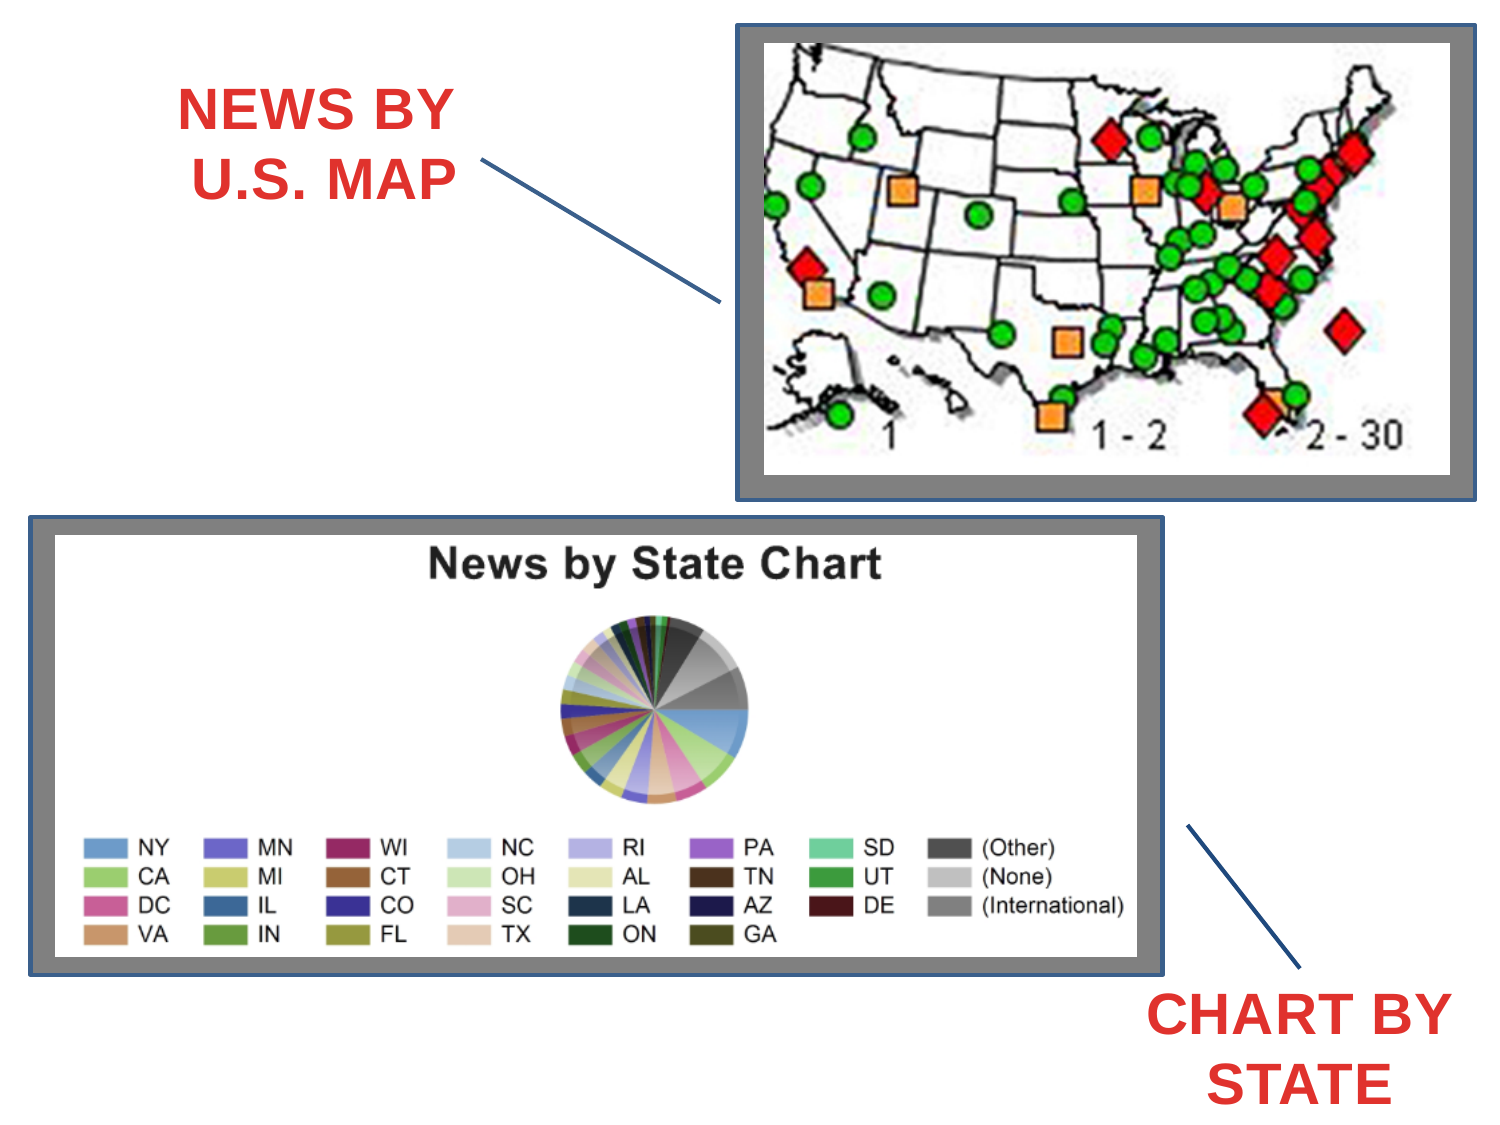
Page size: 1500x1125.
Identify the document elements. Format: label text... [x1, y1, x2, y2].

text_box [28, 515, 1165, 977]
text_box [1187, 824, 1301, 969]
picture [54, 535, 1137, 957]
text_box [576, 219, 722, 305]
picture [764, 42, 1451, 476]
text_box NEWS BY U.S. MAP [50, 64, 600, 219]
text_box [735, 23, 1477, 502]
text_box CHART BY STATE [1087, 968, 1500, 1124]
